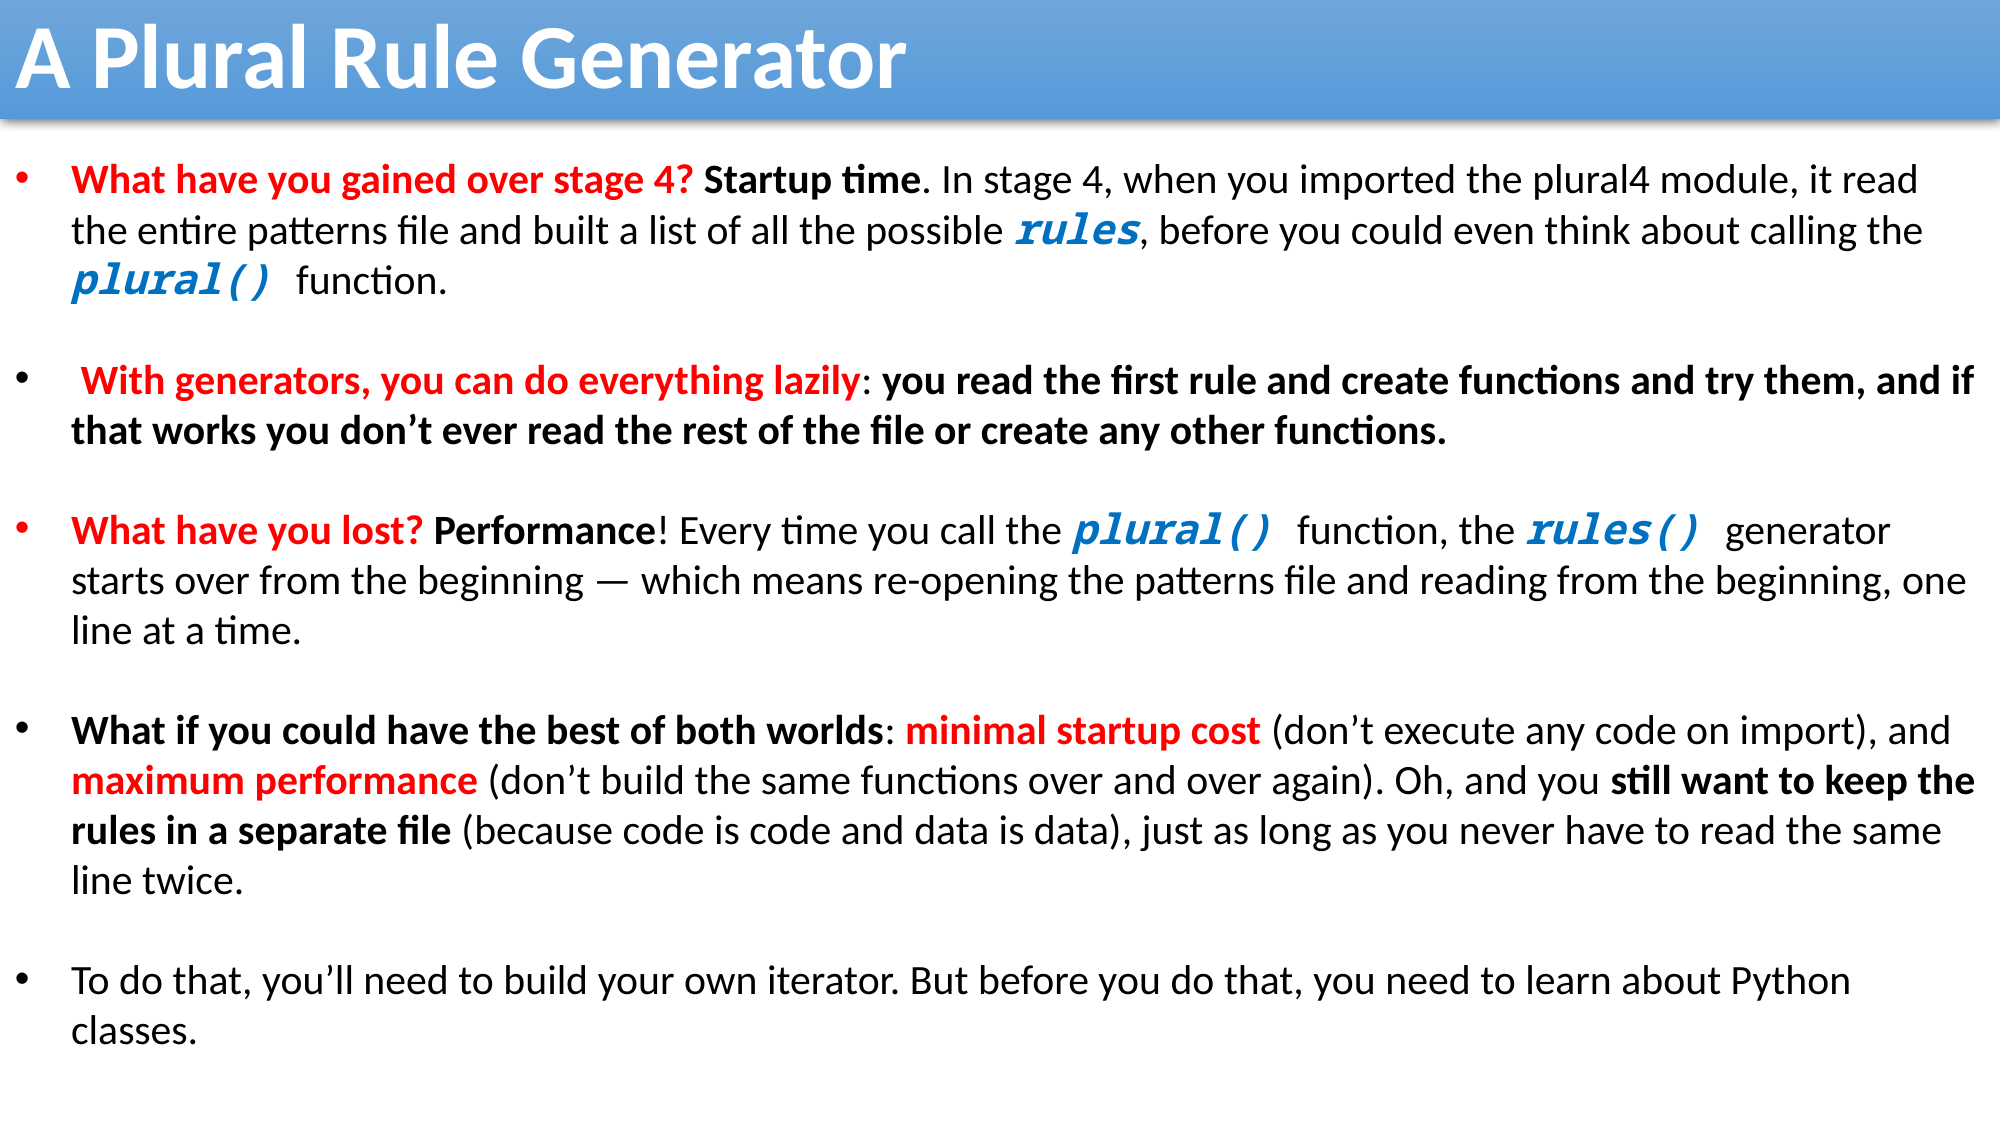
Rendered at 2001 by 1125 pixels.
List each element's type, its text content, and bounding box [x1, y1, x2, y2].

text_box A Plural Rule Generator [0, 0, 2000, 119]
text_box What have you gained over stage 4? Startup time. In stage 4, when you imported the plural4 module, it read the entire patterns file and built a list of all the possible rules, before you could even think about calling the plural() function. With generators, you can do everything lazily: you read the first rule and create functions and try them, and if that works you don’t ever read the rest of the file or create any other functions. What have you lost? Performance! Every time you call the plural() function, the rules() generator starts over from the beginning — which means re-opening the patterns file and reading from the beginning, one line at a time. What if you could have the best of both worlds: minimal startup cost (don’t execute any code on import), and maximum performance (don’t build the same functions over and over again). Oh, and you still want to keep the rules in a separate file (because code is code and data is data), just as long as you never have to read the same line twice. To do that, you’ll need to build your own iterator. But before you do that, you need to learn about Python classes. [0, 144, 2000, 1061]
